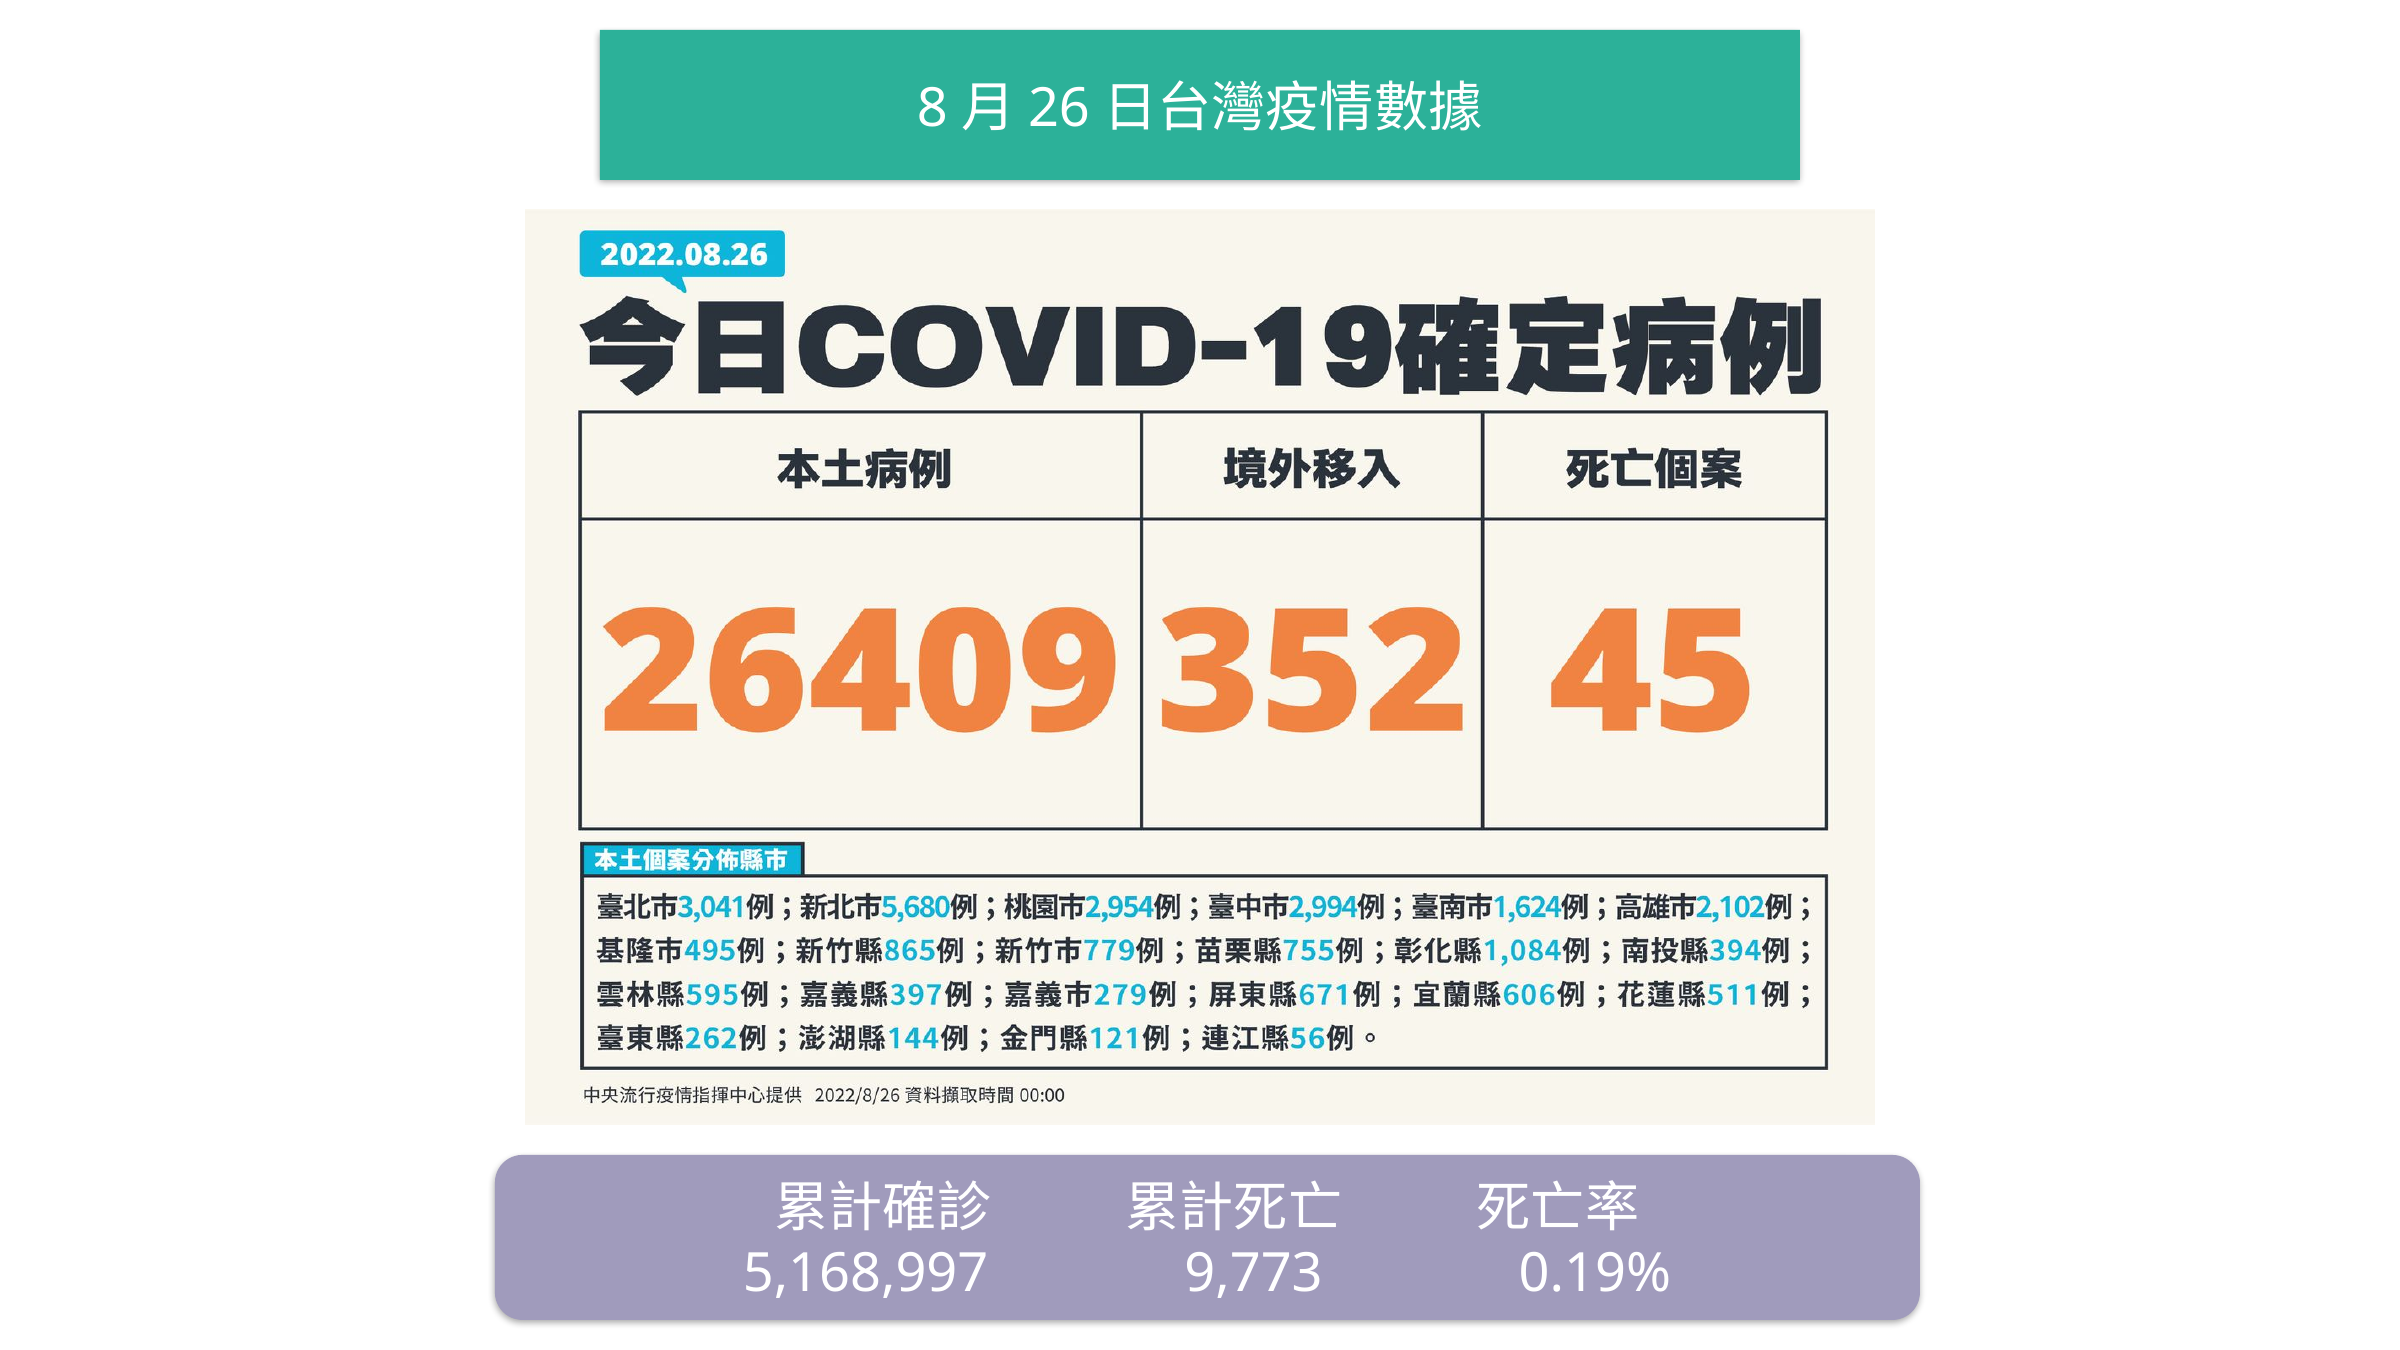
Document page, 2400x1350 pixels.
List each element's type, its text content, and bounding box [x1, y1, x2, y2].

text_box 累計確診 累計死亡 死亡率 5,168,997 9,773 0.19% [494, 1154, 1921, 1321]
picture [524, 209, 1876, 1126]
text_box 8月26日台灣疫情數據 [599, 29, 1801, 181]
